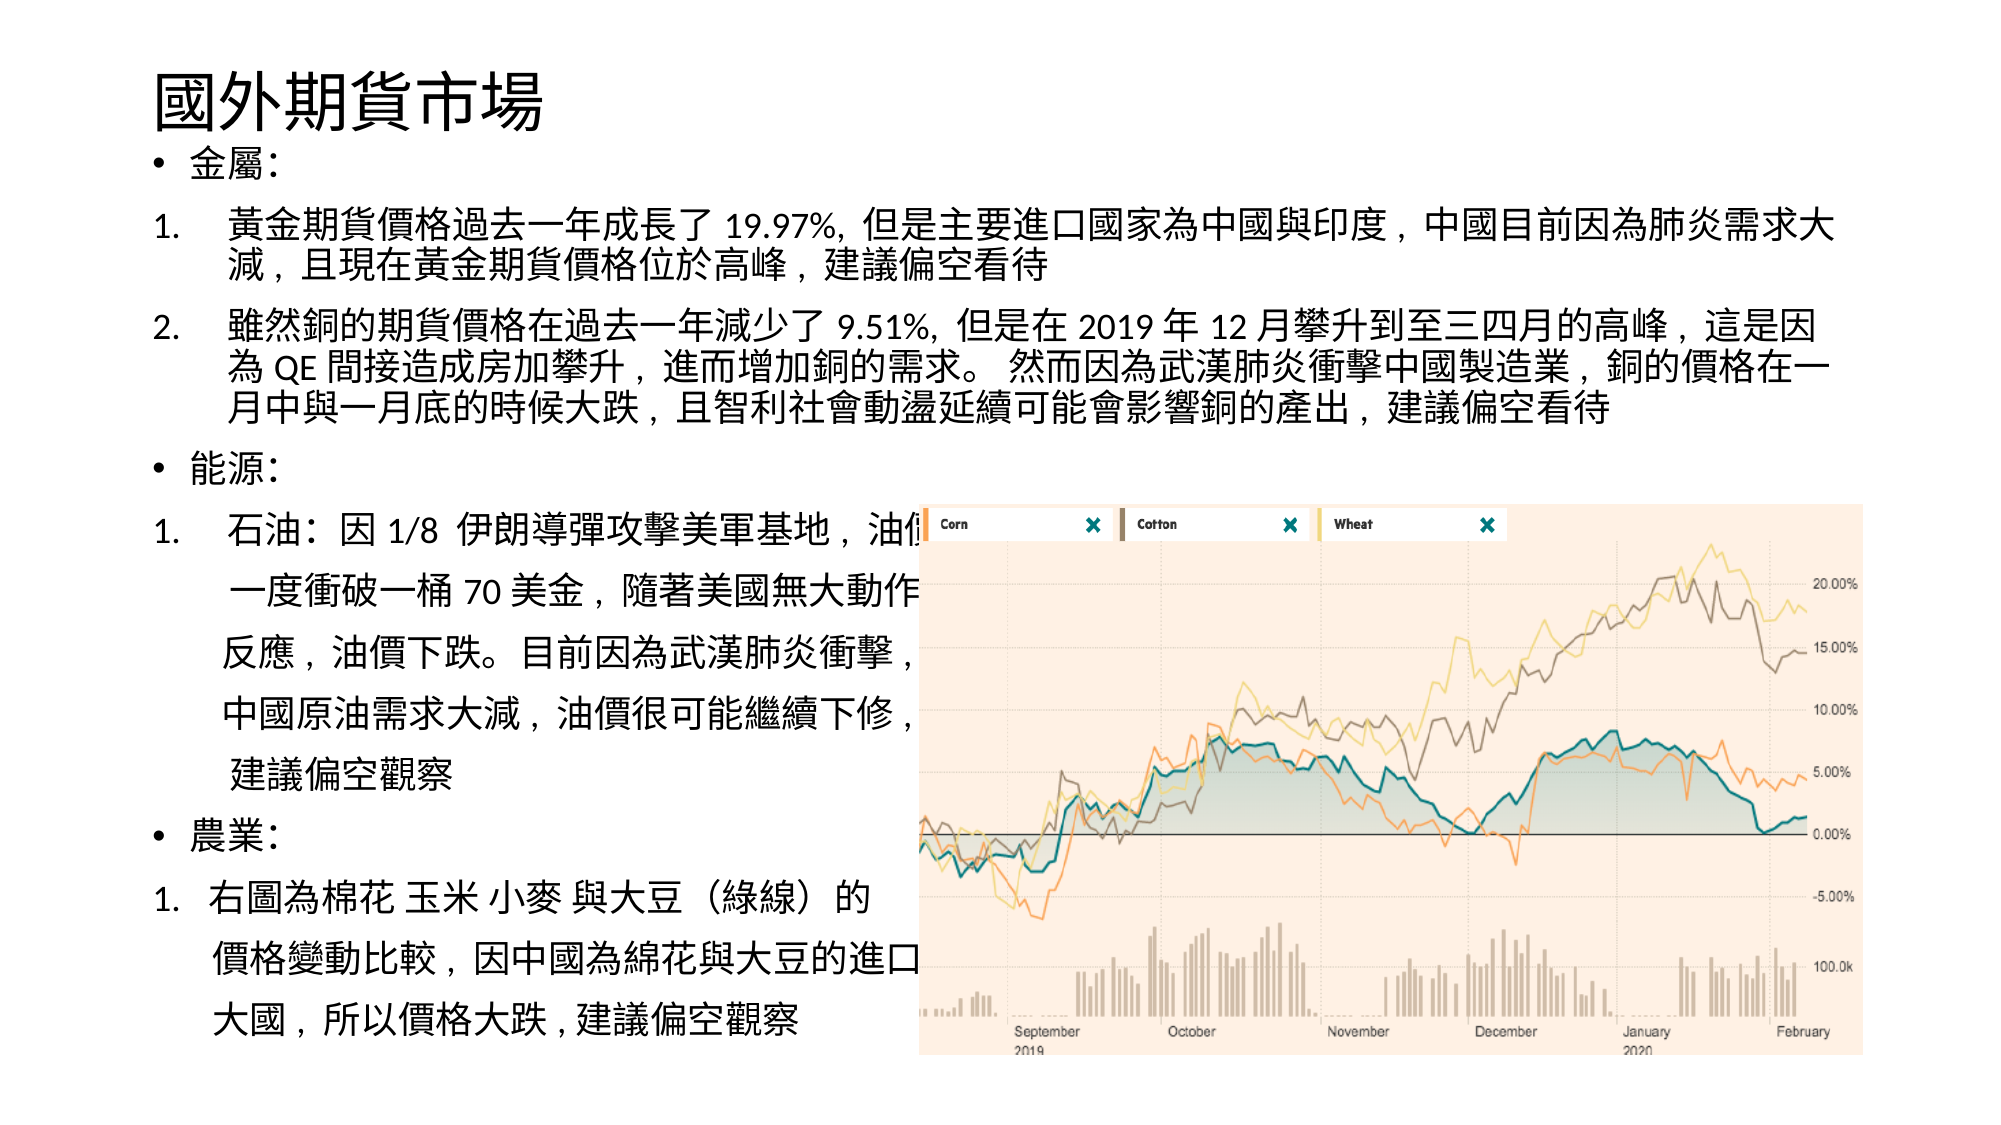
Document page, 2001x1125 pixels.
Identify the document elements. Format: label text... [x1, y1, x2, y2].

title 國外期貨市場 [137, 59, 1863, 137]
list 金屬： 黃金期貨價格過去一年成長了19.97%, 但是主要進口國家為中國與印度, 中國目前因為肺炎需求大減, 且現在黃金期貨價格位於高峰, 建議偏空看待 雖然銅的期貨價格在過去一年減少了9.51%, 但是在2019年12月攀升到至三四月的高峰, 這是因為QE間接造成房加攀升, 進而增加銅的需求。 然而因為武漢肺炎衝擊中國製造業, 銅的價格在一月中與一月底的時候大跌, 且智利社會動盪延續可能會影響銅的產出, 建議偏空看待 能源： 石油：因1/8 伊朗導彈攻擊美軍基地, 油價 一度衝破一桶70美金, 隨著美國無大動作 反應, 油價下跌。目前因為武漢肺炎衝擊, 中國原油需求大減, 油價很可能繼續下修, 建議偏空觀察 農業： 右圖為棉花 玉米 小麥 與大豆（綠線）的 價格變動比較, 因中國為綿花與大豆的進口 大國, 所以價格大跌,建議偏空觀察 [137, 137, 1863, 1089]
picture [919, 504, 1863, 1056]
